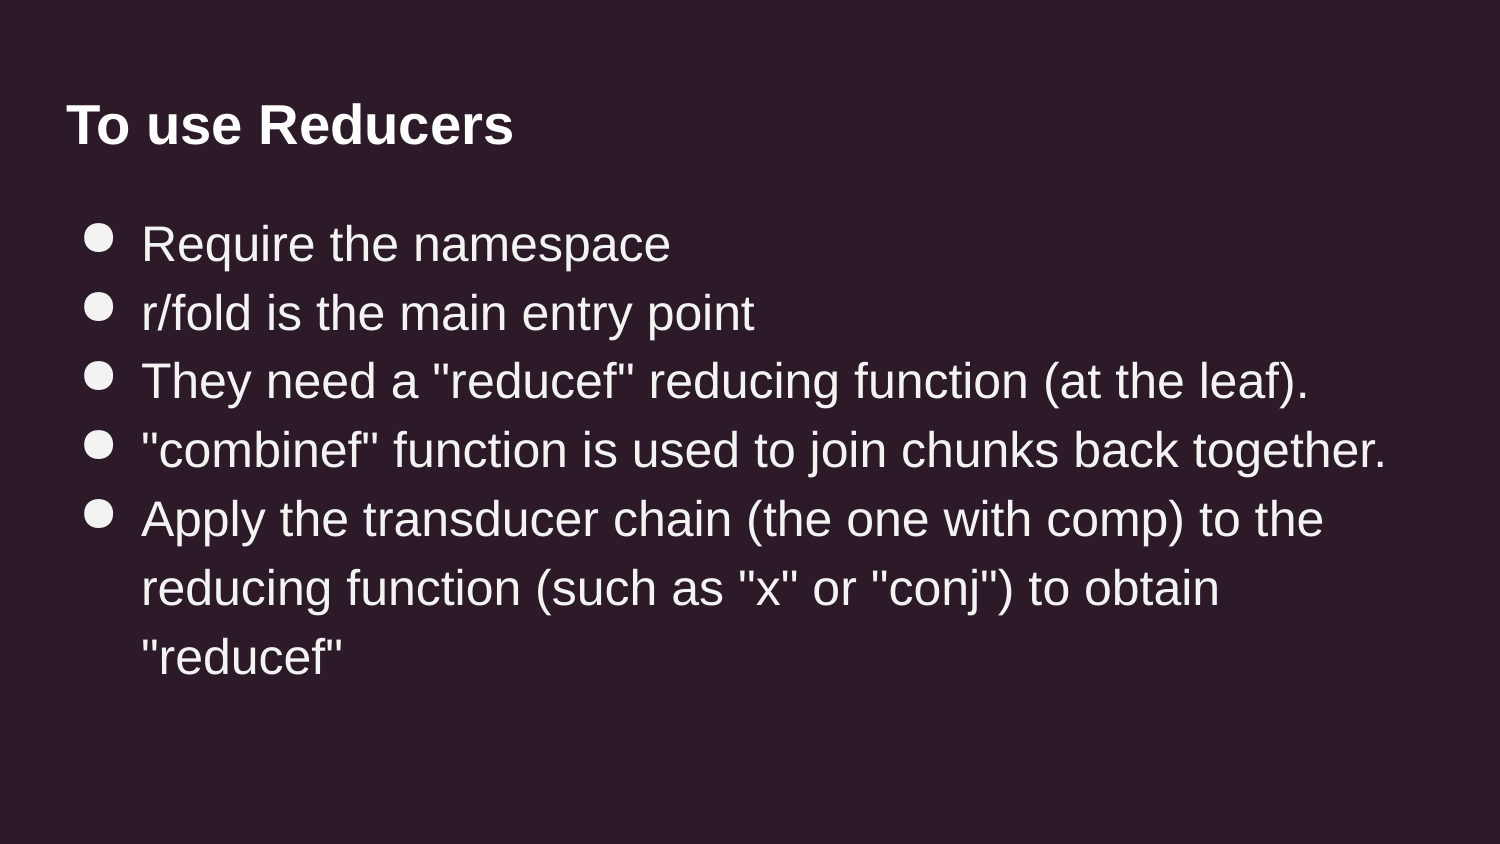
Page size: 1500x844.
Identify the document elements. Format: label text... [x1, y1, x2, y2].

title To use Reducers [50, 72, 1450, 168]
list Require the namespace r/fold is the main entry point They need a "reducef" reducing function (at the leaf). "combinef" function is used to join chunks back together. Apply the transducer chain (the one with comp) to the reducing function (such as "x" or "conj") to obtain "reducef" [50, 186, 1450, 748]
